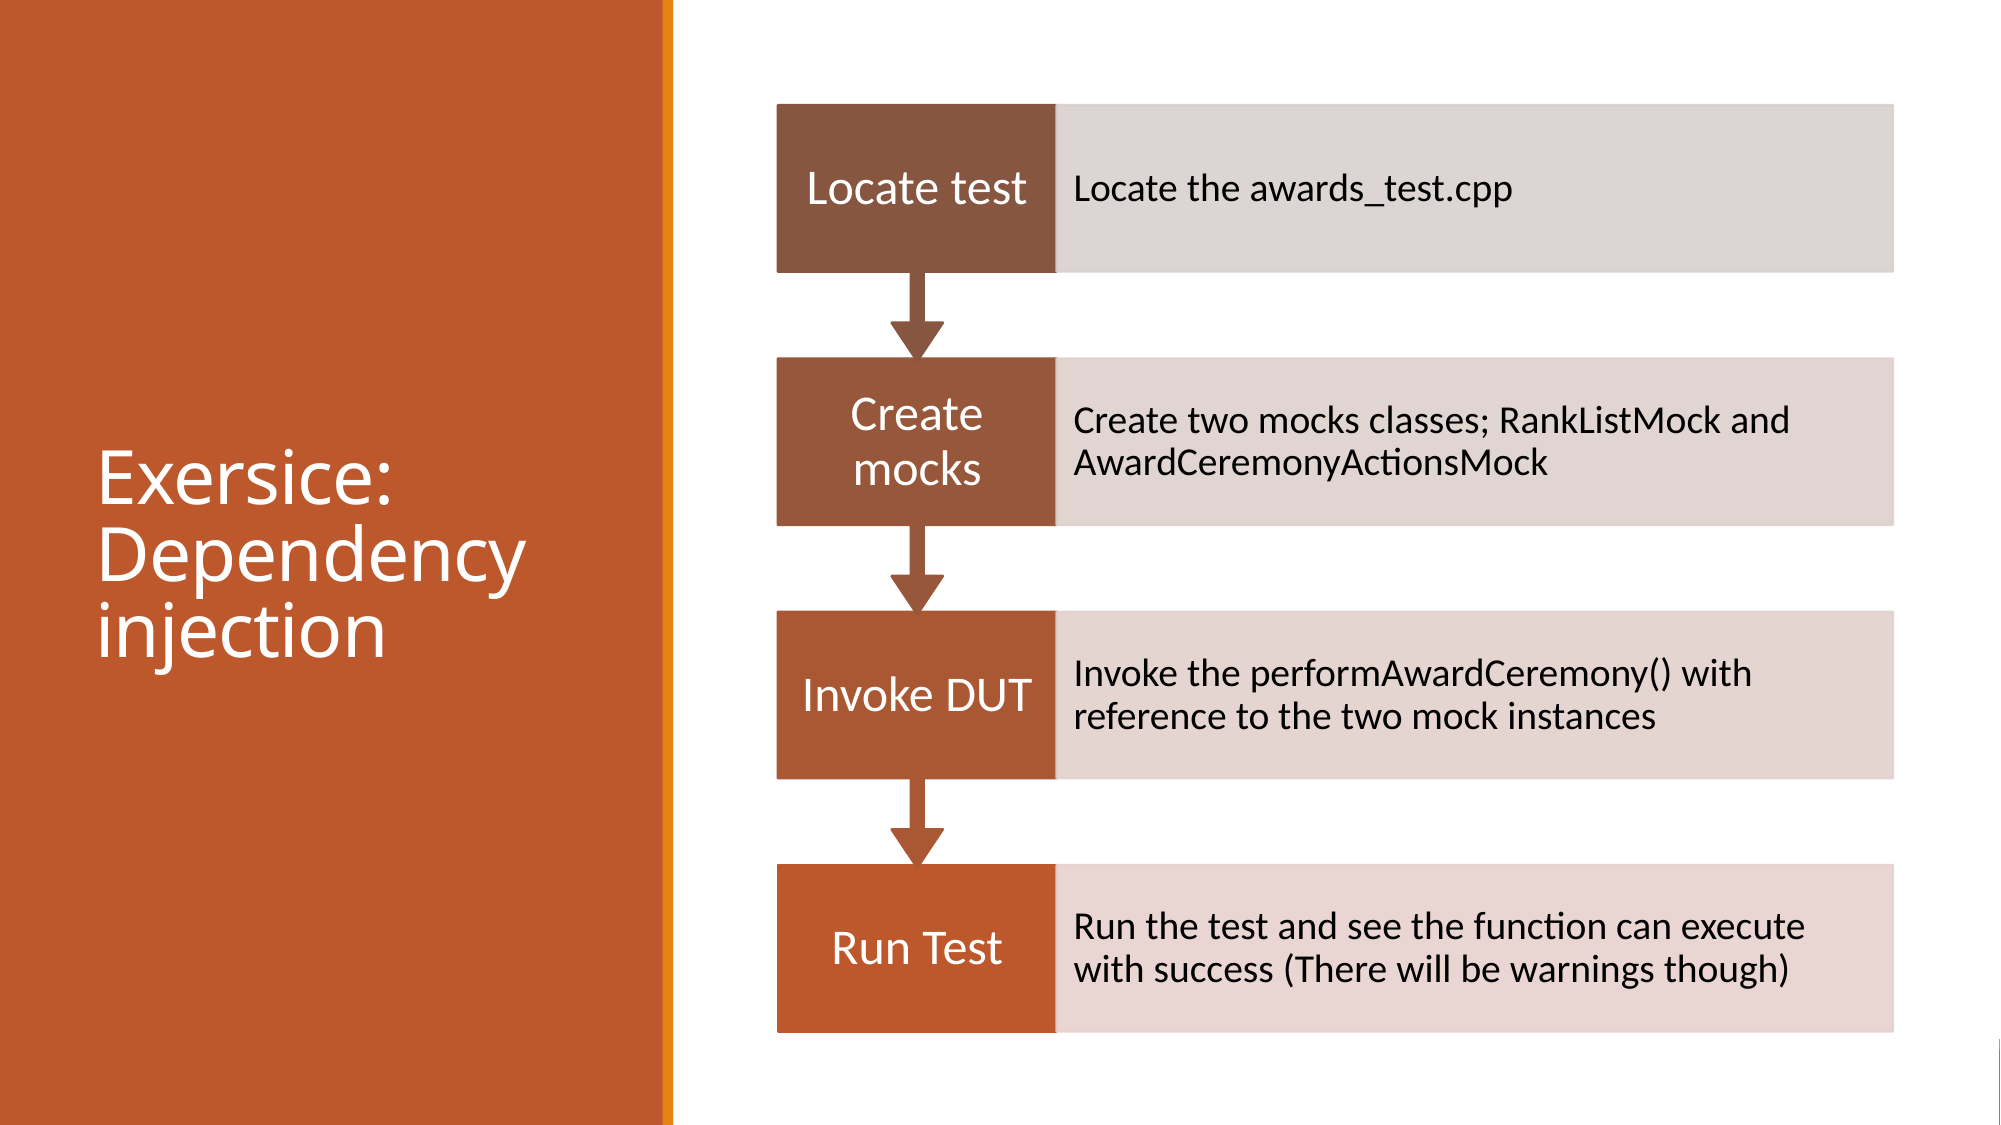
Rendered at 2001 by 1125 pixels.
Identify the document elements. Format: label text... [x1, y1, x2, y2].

text_box [661, 0, 674, 1125]
text_box [674, 0, 2000, 1125]
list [777, 104, 1894, 1033]
text_box [0, 0, 661, 1125]
title Exersice: Dependency injection [80, 84, 587, 1032]
